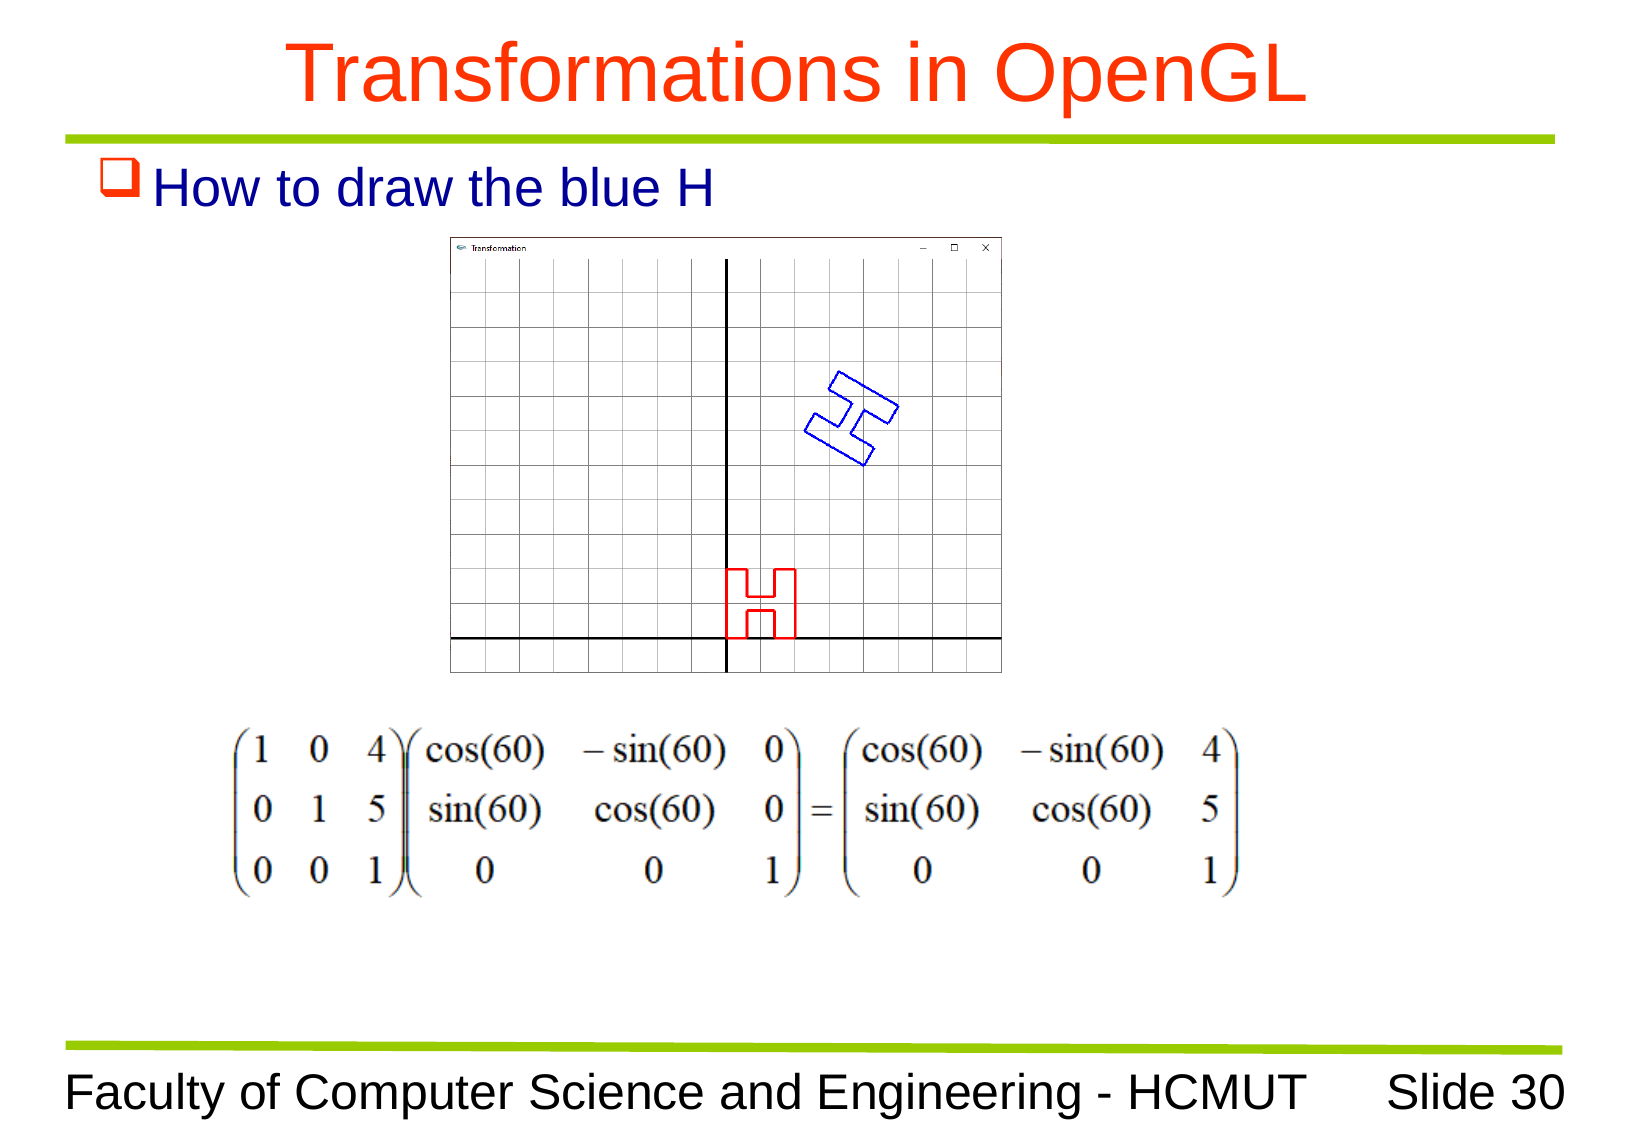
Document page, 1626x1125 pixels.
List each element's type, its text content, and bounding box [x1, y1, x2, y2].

picture [449, 237, 1002, 673]
list How to draw the blue H [81, 144, 1544, 238]
title Transformations in OpenGL [50, 15, 1544, 121]
picture [224, 712, 1260, 918]
